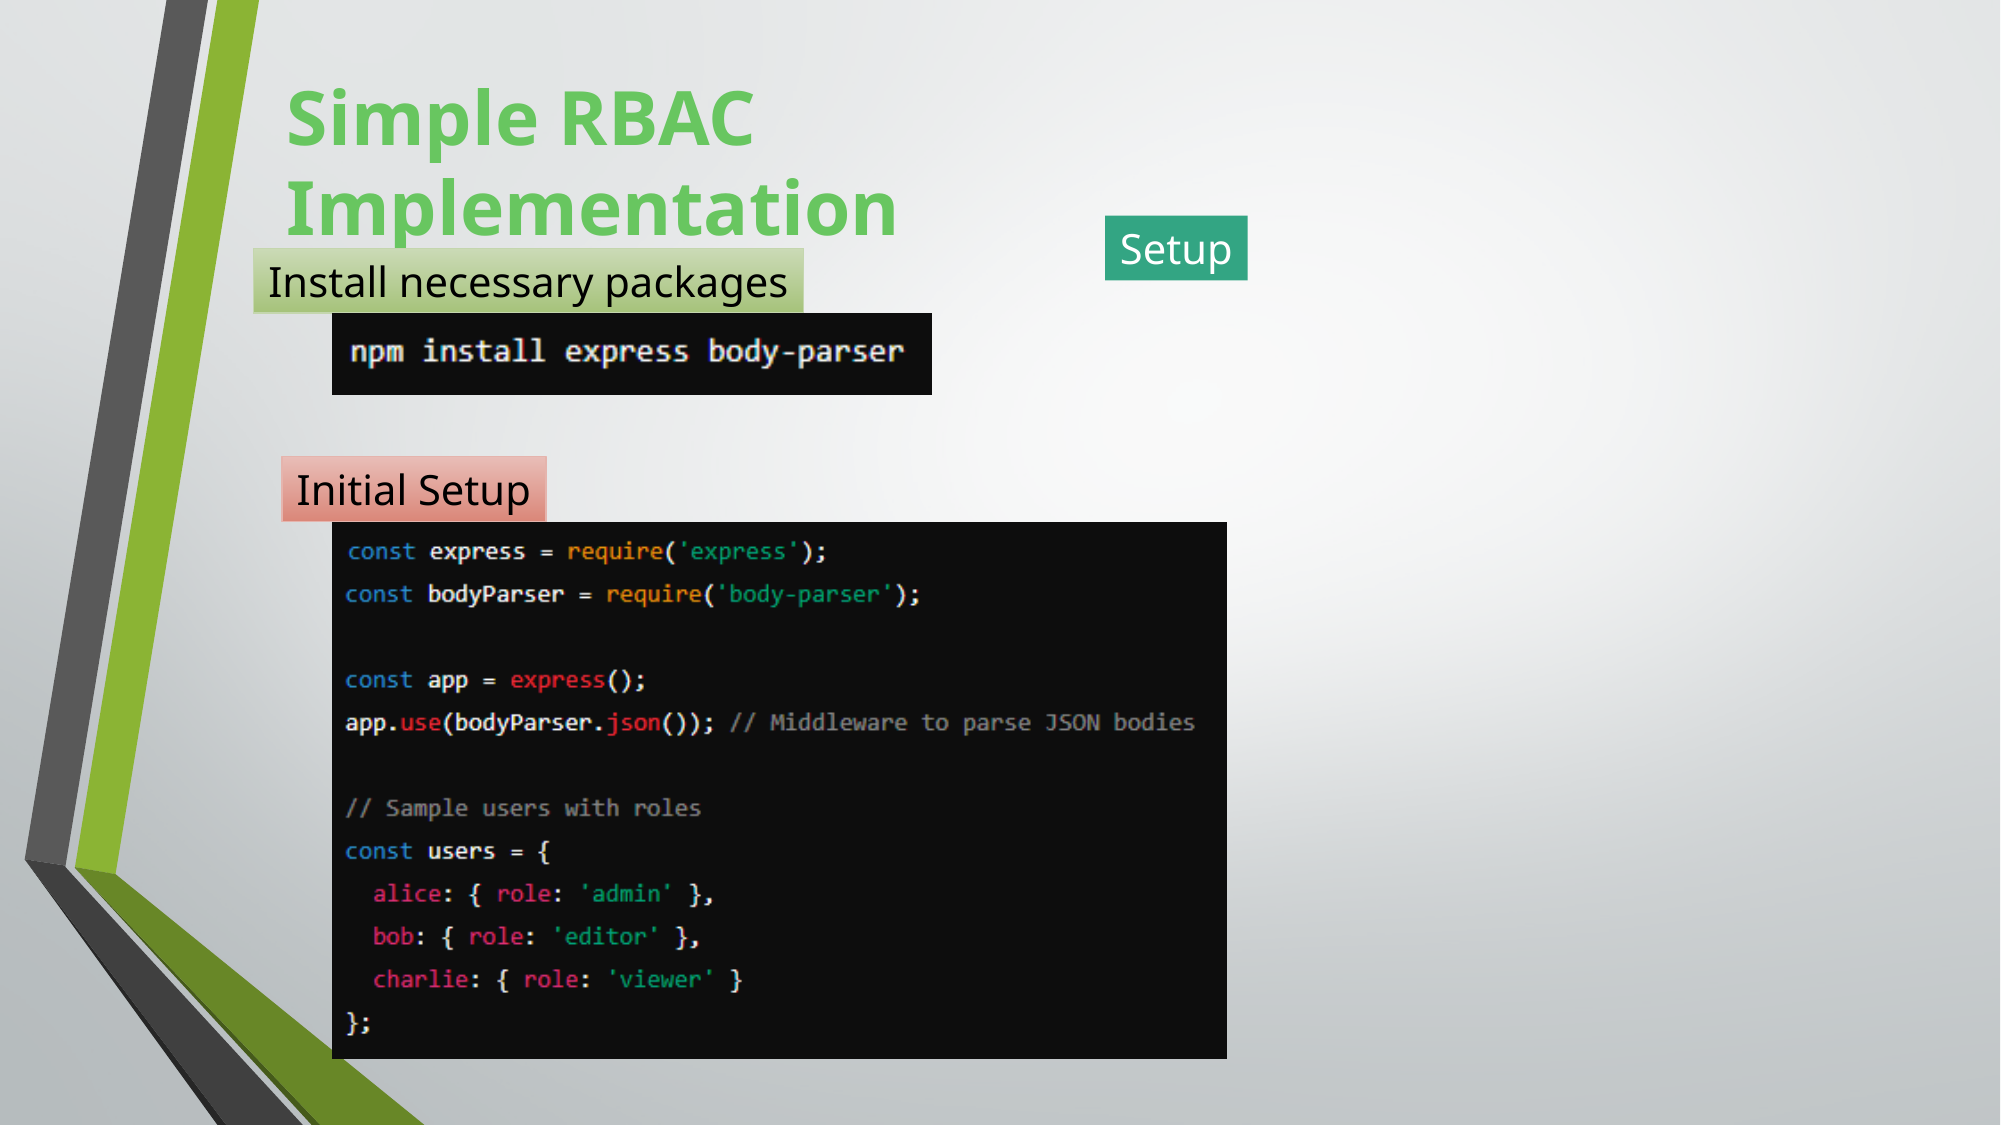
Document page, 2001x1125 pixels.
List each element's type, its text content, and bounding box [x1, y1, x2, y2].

picture [332, 312, 932, 395]
picture [332, 521, 1228, 1059]
text_box Setup [1105, 215, 1248, 281]
text_box Initial Setup [281, 456, 547, 522]
text_box Install necessary packages [253, 248, 804, 314]
title Simple RBAC Implementation [271, 112, 1285, 208]
